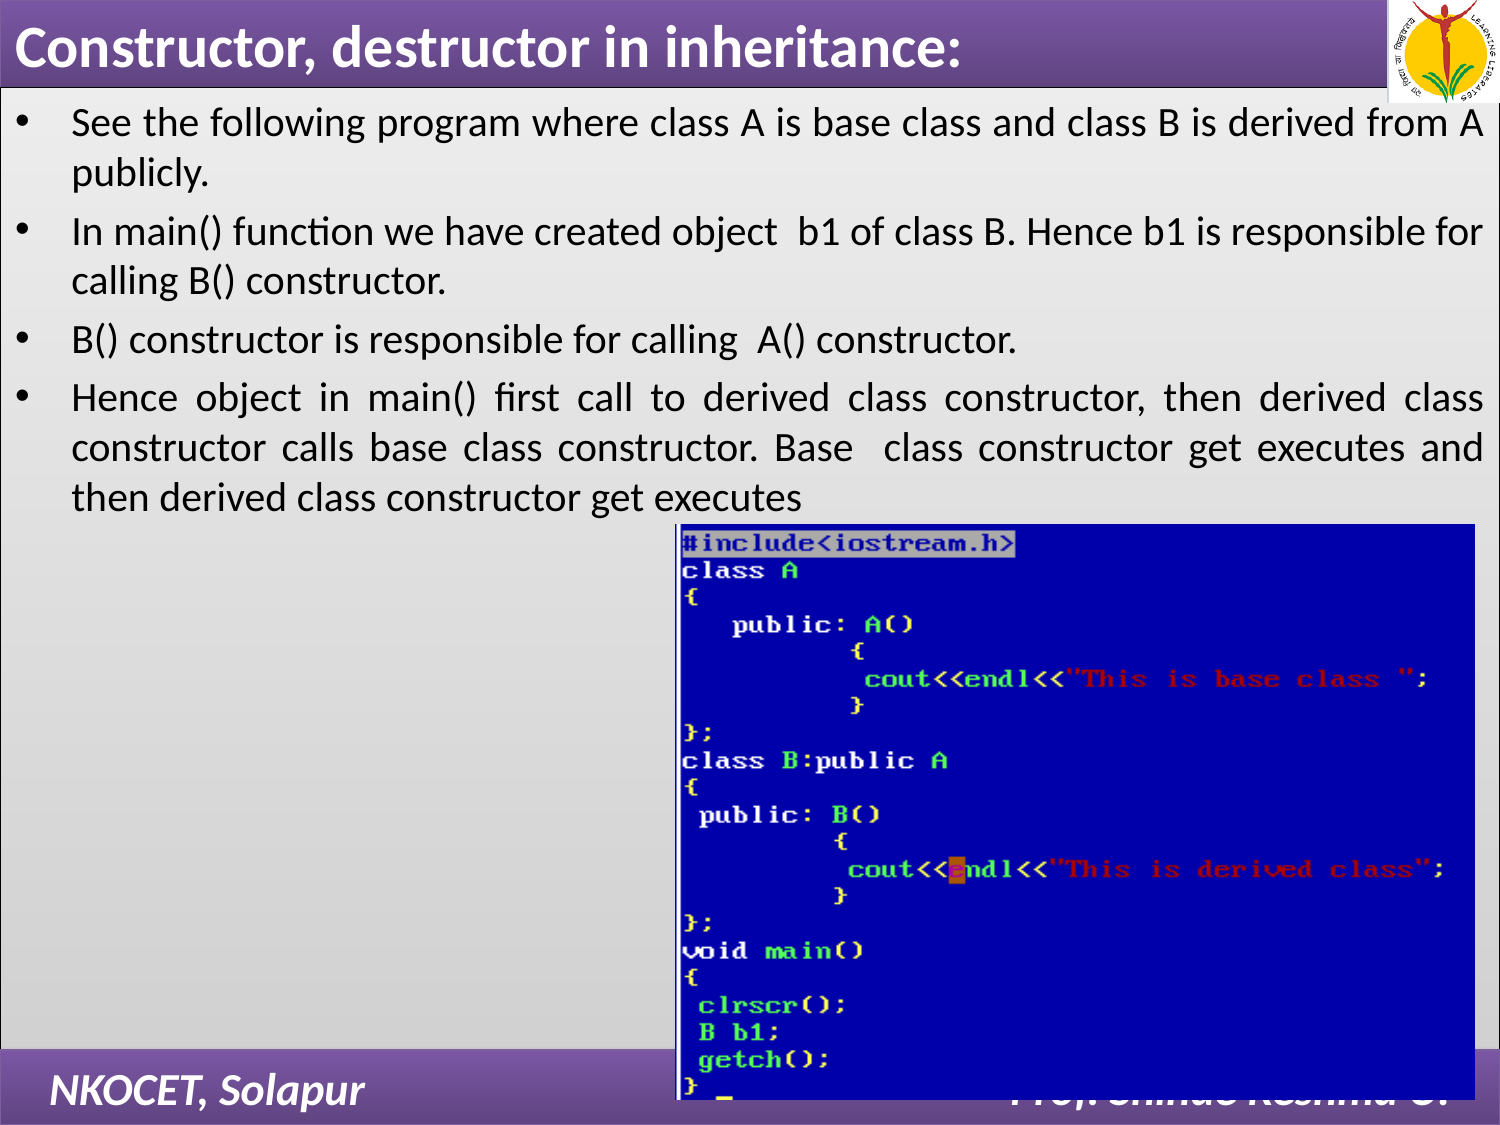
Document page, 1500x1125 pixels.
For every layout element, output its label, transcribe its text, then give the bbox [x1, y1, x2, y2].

picture [674, 524, 1476, 1101]
title Constructor, destructor in inheritance: [0, 0, 1385, 86]
picture [1387, 0, 1500, 104]
list See the following program where class A is base class and class B is derived from A publicly. In main() function we have created object b1 of class B. Hence b1 is responsible for calling B() constructor. B() constructor is responsible for calling A() constructor. Hence object in main() first call to derived class constructor, then derived class constructor calls base class constructor. Base class constructor get executes and then derived class constructor get executes [0, 87, 1500, 1049]
text_box NKOCET, Solapur Prof. Shinde Reshma U. [0, 1049, 1500, 1125]
